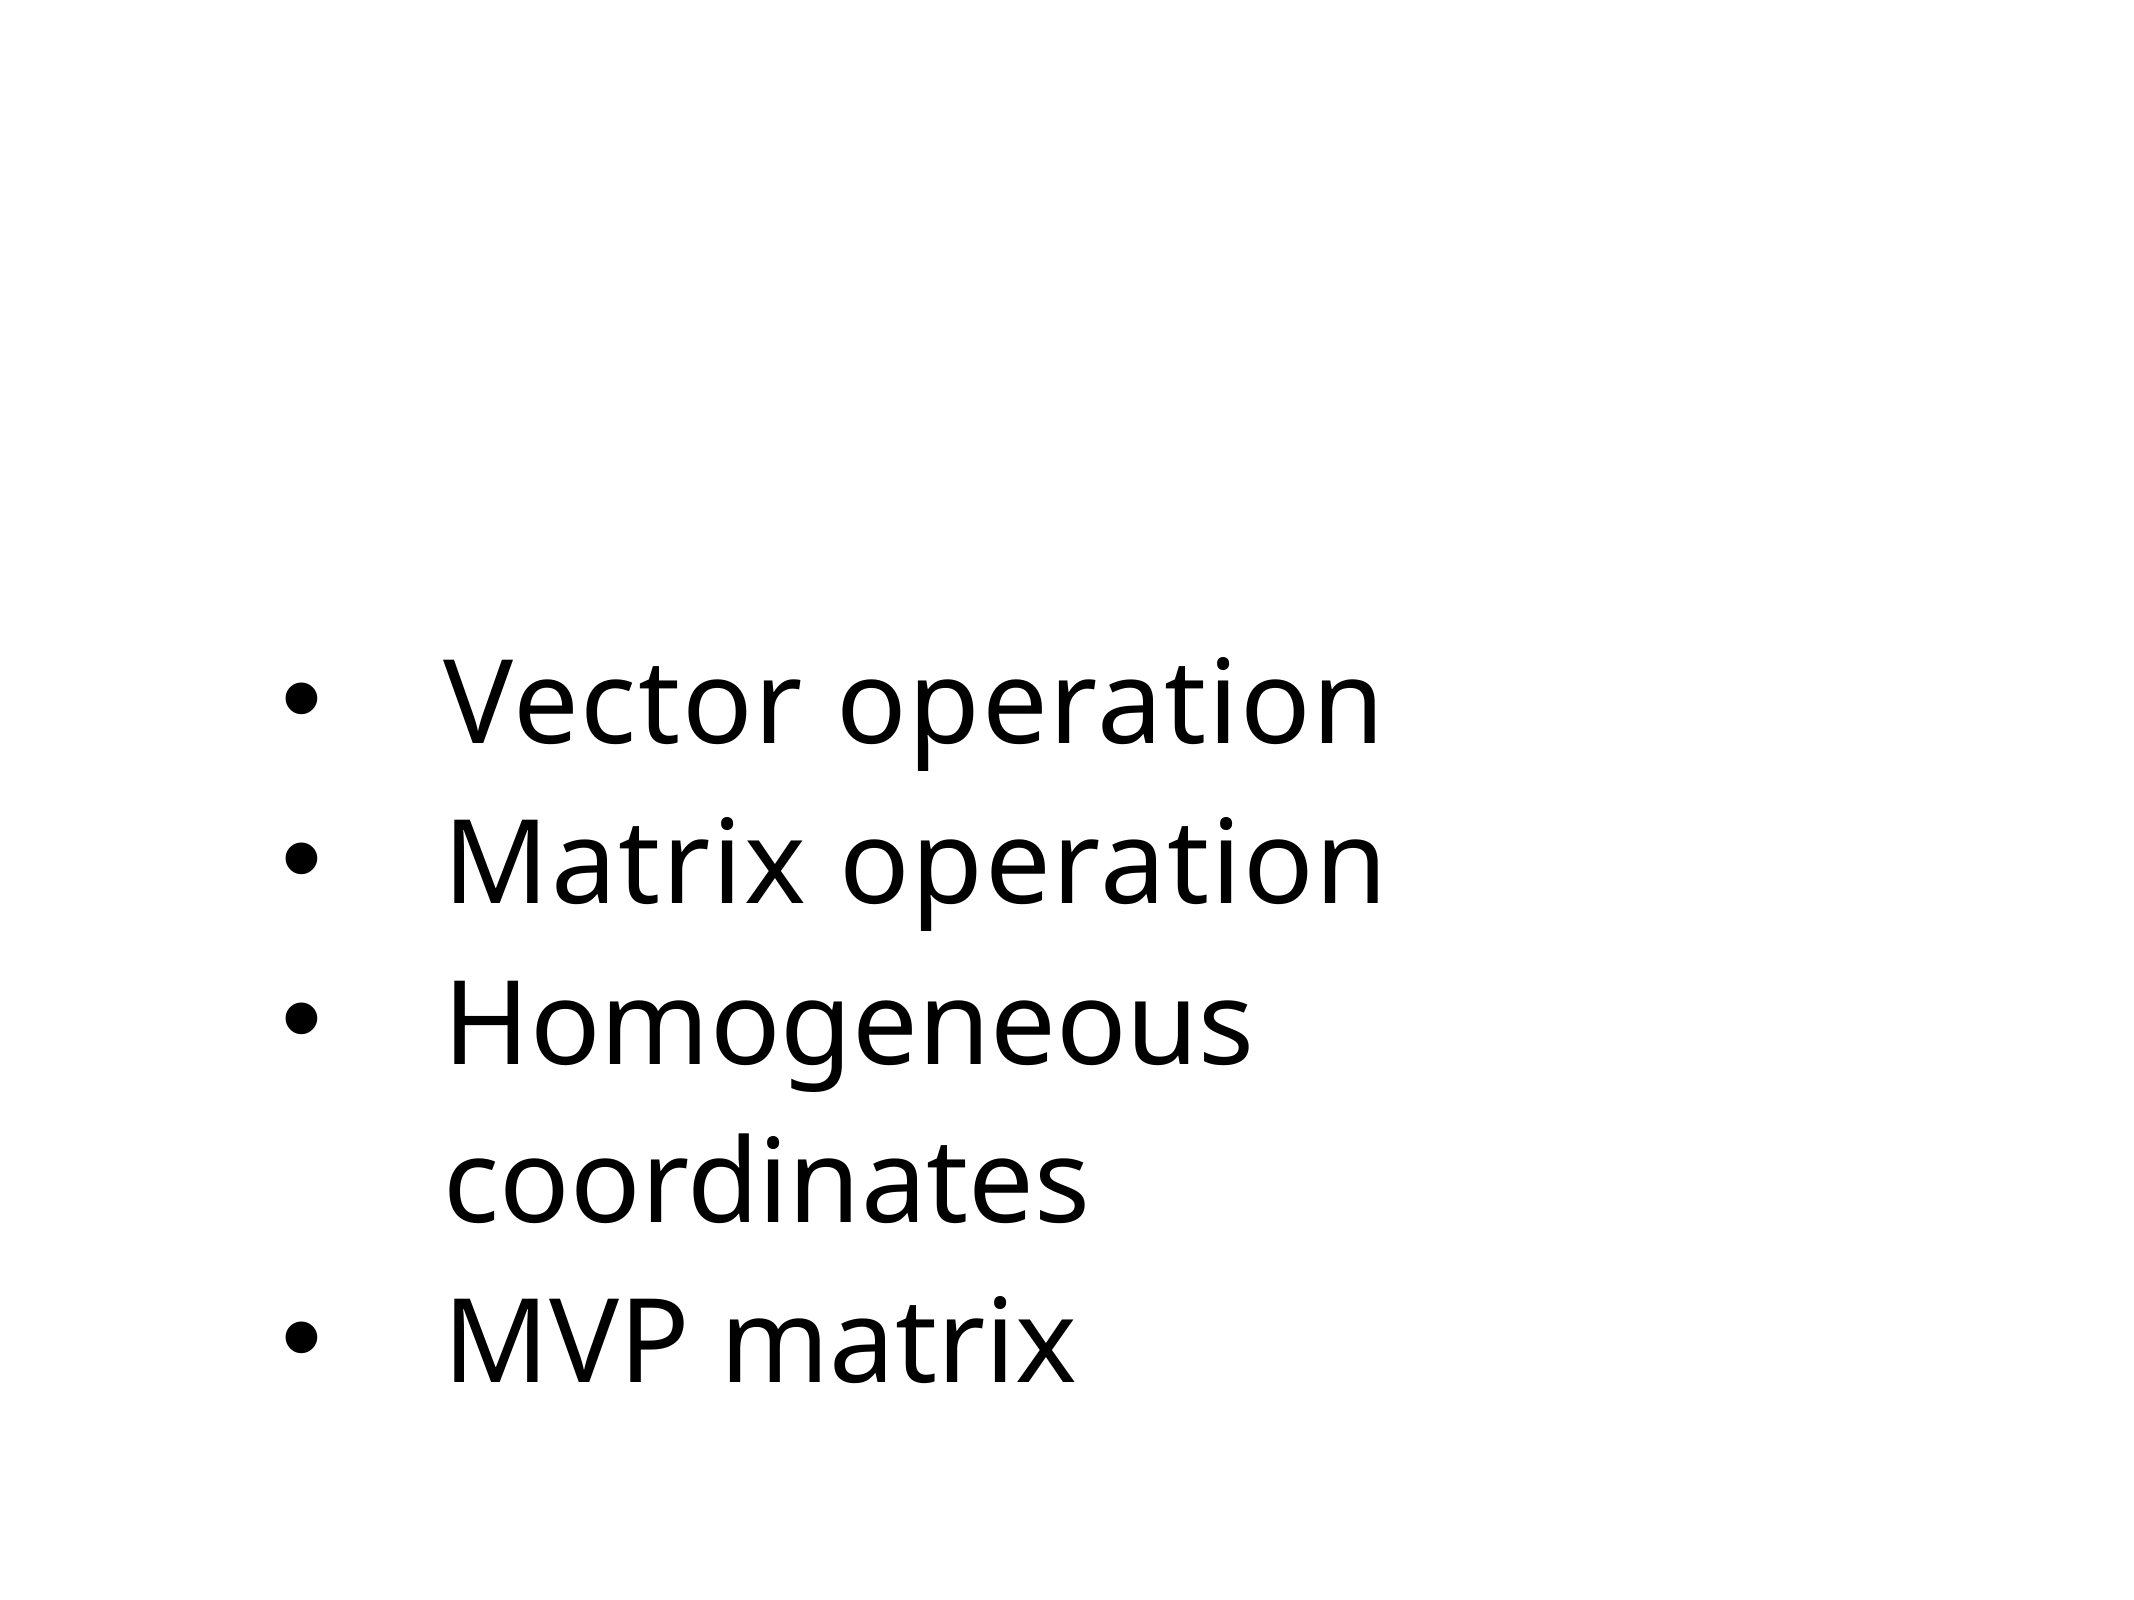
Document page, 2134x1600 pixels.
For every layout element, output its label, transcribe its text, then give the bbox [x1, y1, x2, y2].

text_box Vector operation Matrix operation Homogeneous coordinates MVP matrix [279, 606, 1853, 1406]
